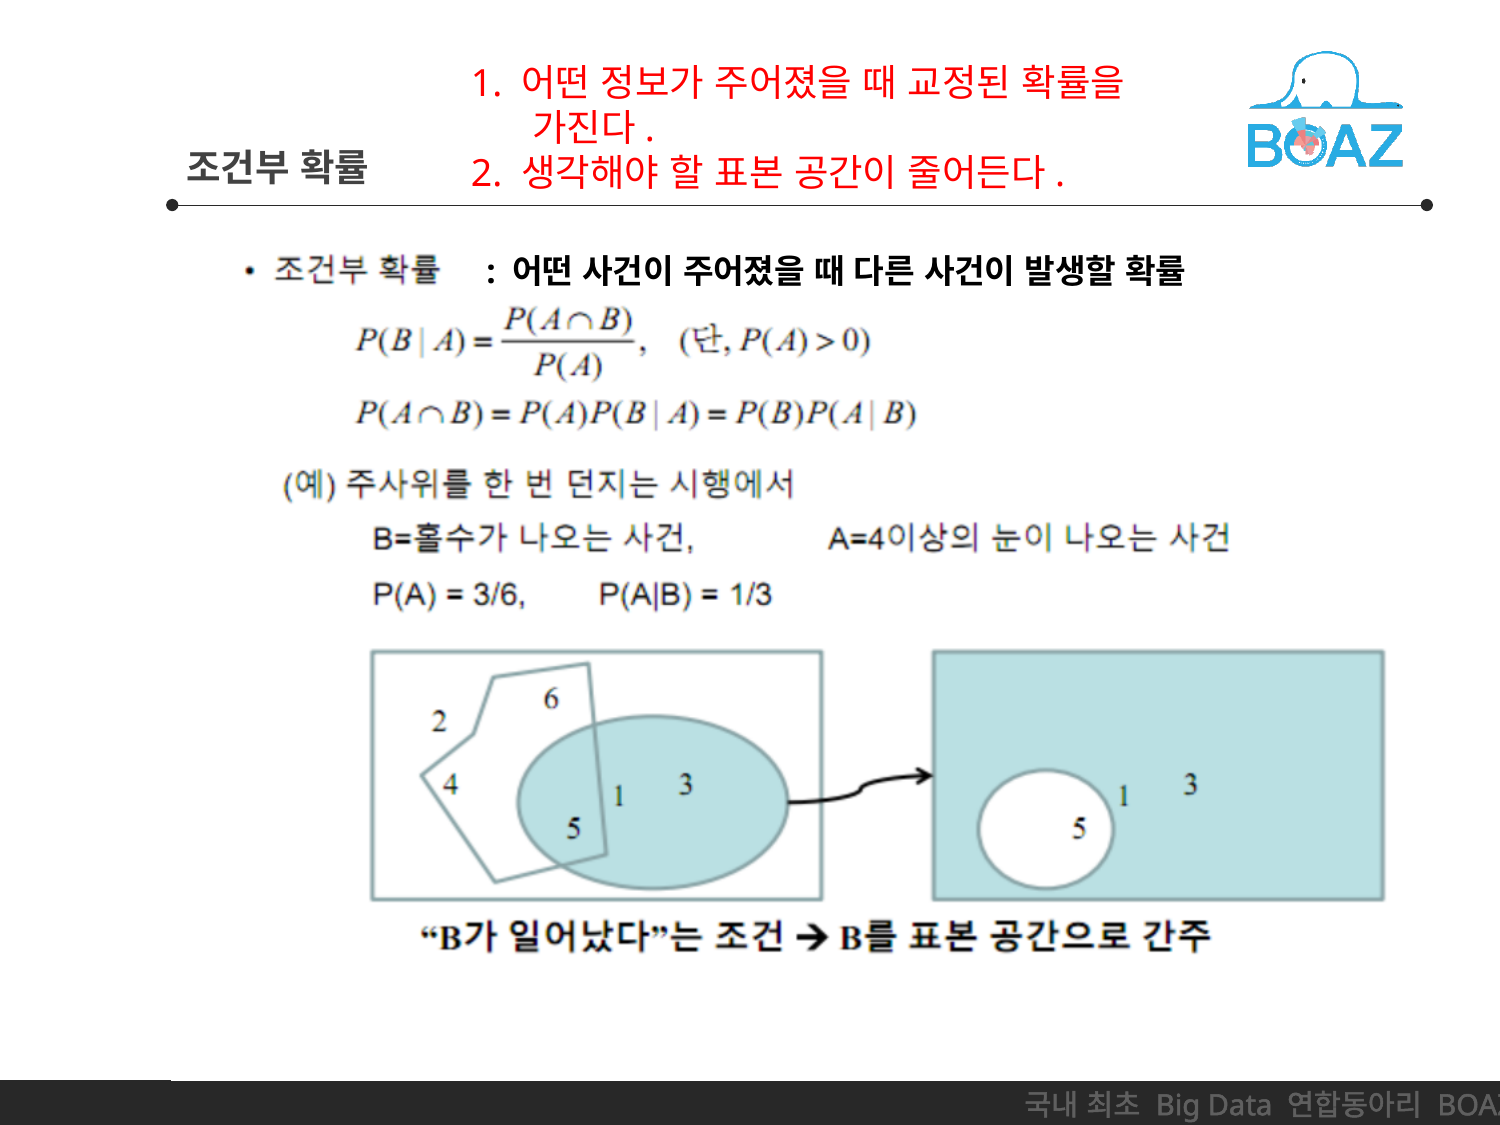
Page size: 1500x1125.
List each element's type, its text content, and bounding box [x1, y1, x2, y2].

text_box 1. 어떤 정보가 주어졌을 때 교정된 확률을 가진다. 2. 생각해야 할 표본 공간이 줄어든다. [456, 51, 1216, 202]
picture [1248, 51, 1403, 168]
picture [171, 212, 1500, 1081]
text_box 조건부 확률 [171, 136, 456, 197]
text_box [0, 1078, 1009, 1125]
text_box 국내 최초 Big Data 연합동아리 BOAZ [1009, 1089, 1500, 1125]
